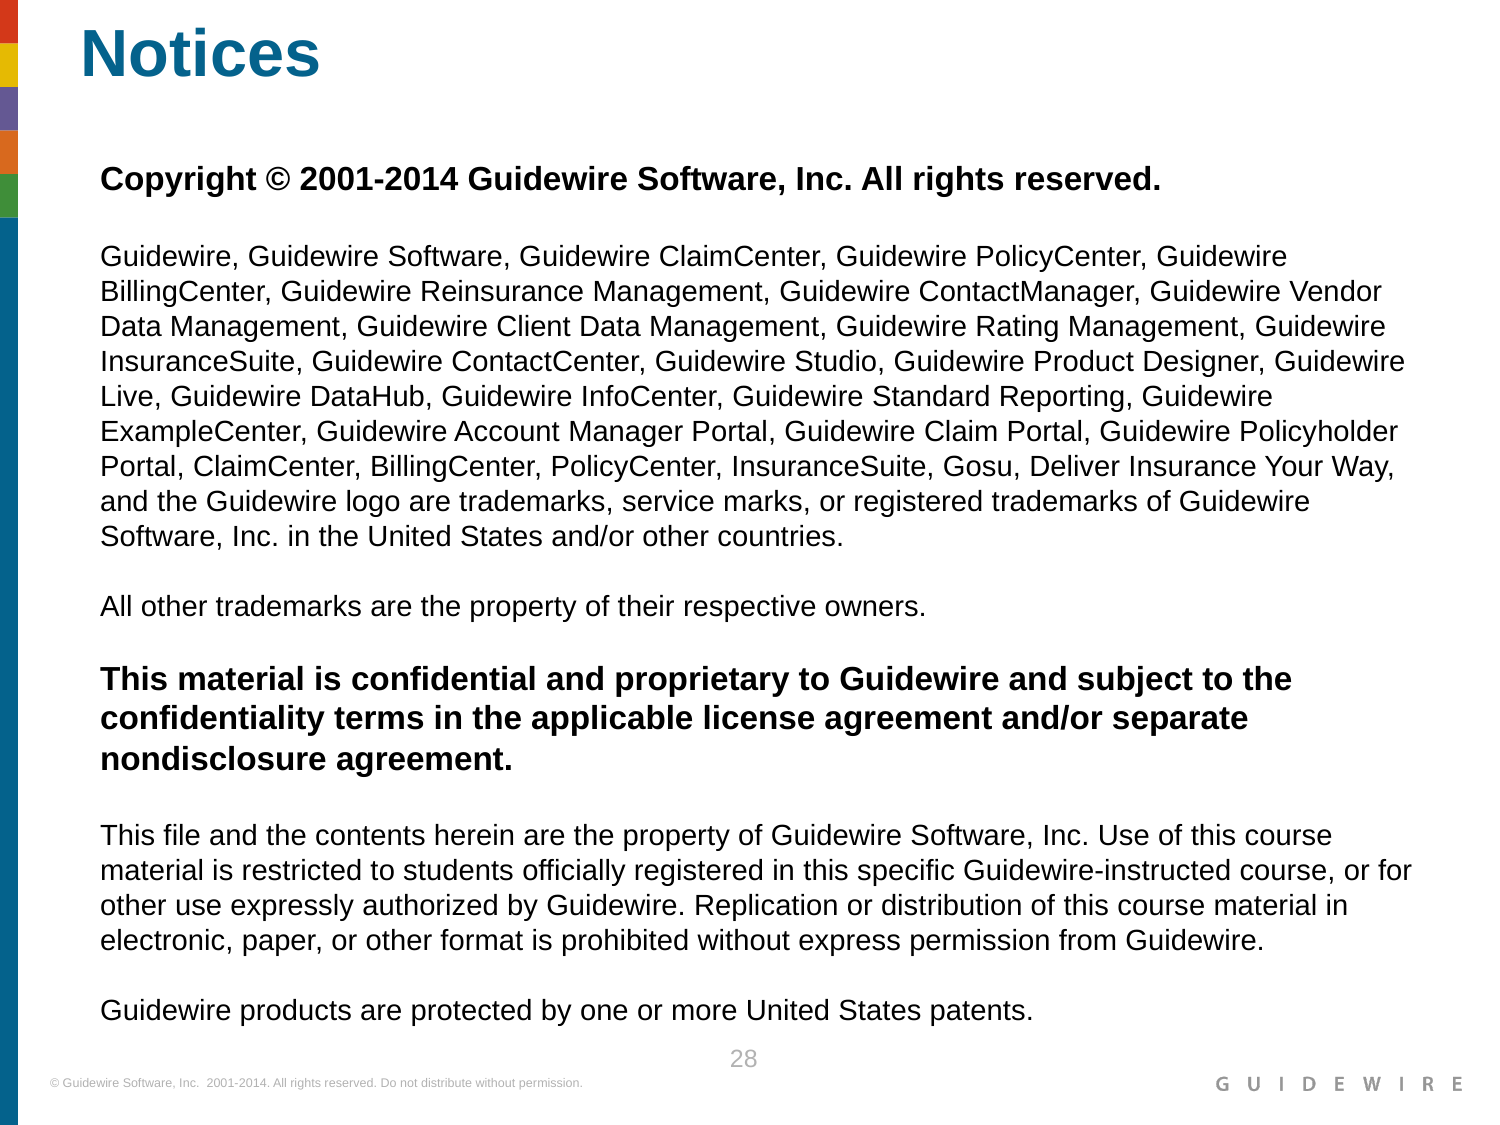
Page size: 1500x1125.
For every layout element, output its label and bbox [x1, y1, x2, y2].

picture [1215, 1073, 1480, 1096]
